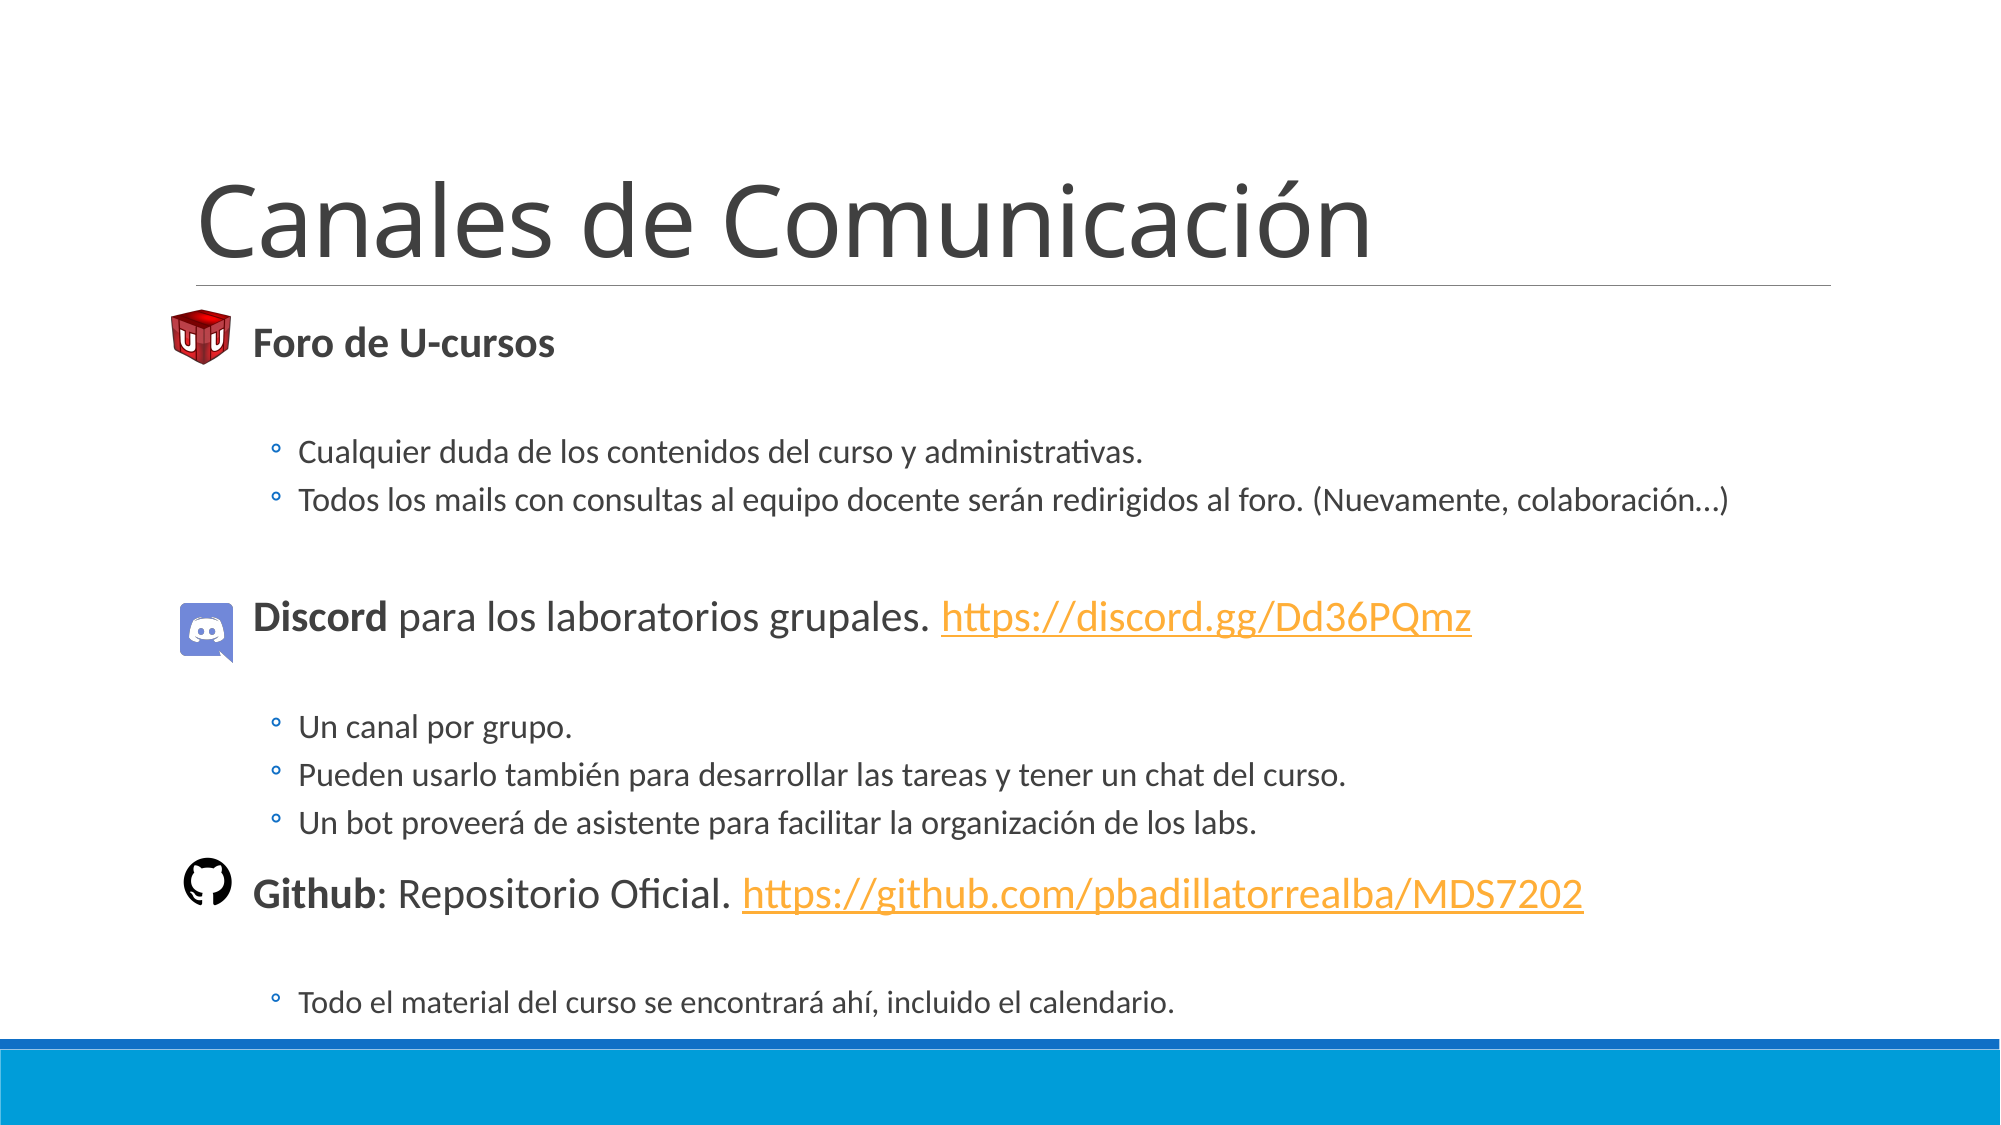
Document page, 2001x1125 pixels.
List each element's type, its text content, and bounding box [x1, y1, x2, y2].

picture [170, 306, 231, 367]
picture [179, 602, 233, 663]
title Canales de Comunicación [180, 47, 1830, 285]
picture [179, 854, 240, 915]
list Foro de U-cursos Cualquier duda de los contenidos del curso y administrativas. Todos los mails con consultas al equipo docente serán redirigidos al foro. (Nuevamente, colaboración…) Discord para los laboratorios grupales. https://discord.gg/Dd36PQmz Un canal por grupo. Pueden usarlo también para desarrollar las tareas y tener un chat del curso. Un bot proveerá de asistente para facilitar la organización de los labs. Github: Repositorio Oficial. https://github.com/pbadillatorrealba/MDS7202 Todo el material del curso se encontrará ahí, incluido el calendario. [239, 312, 1830, 1030]
